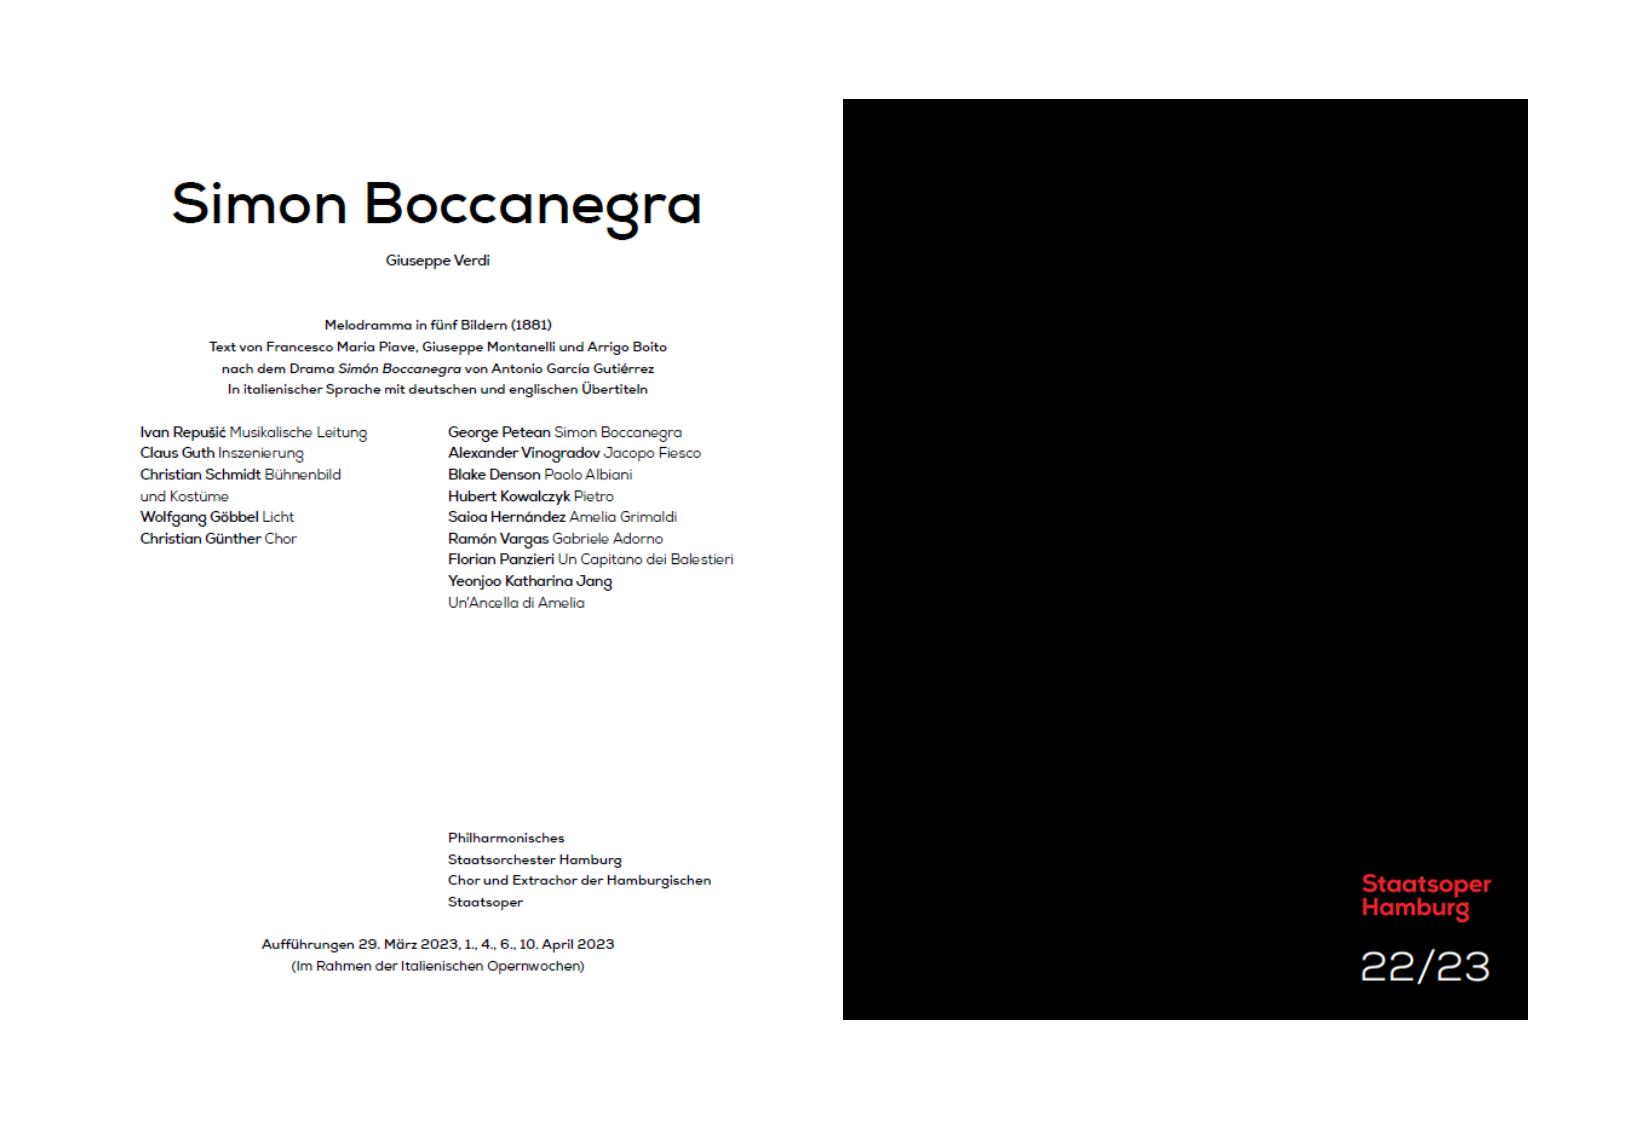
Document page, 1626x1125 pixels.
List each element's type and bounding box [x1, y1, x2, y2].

picture [85, 118, 792, 1007]
picture [843, 99, 1528, 1020]
